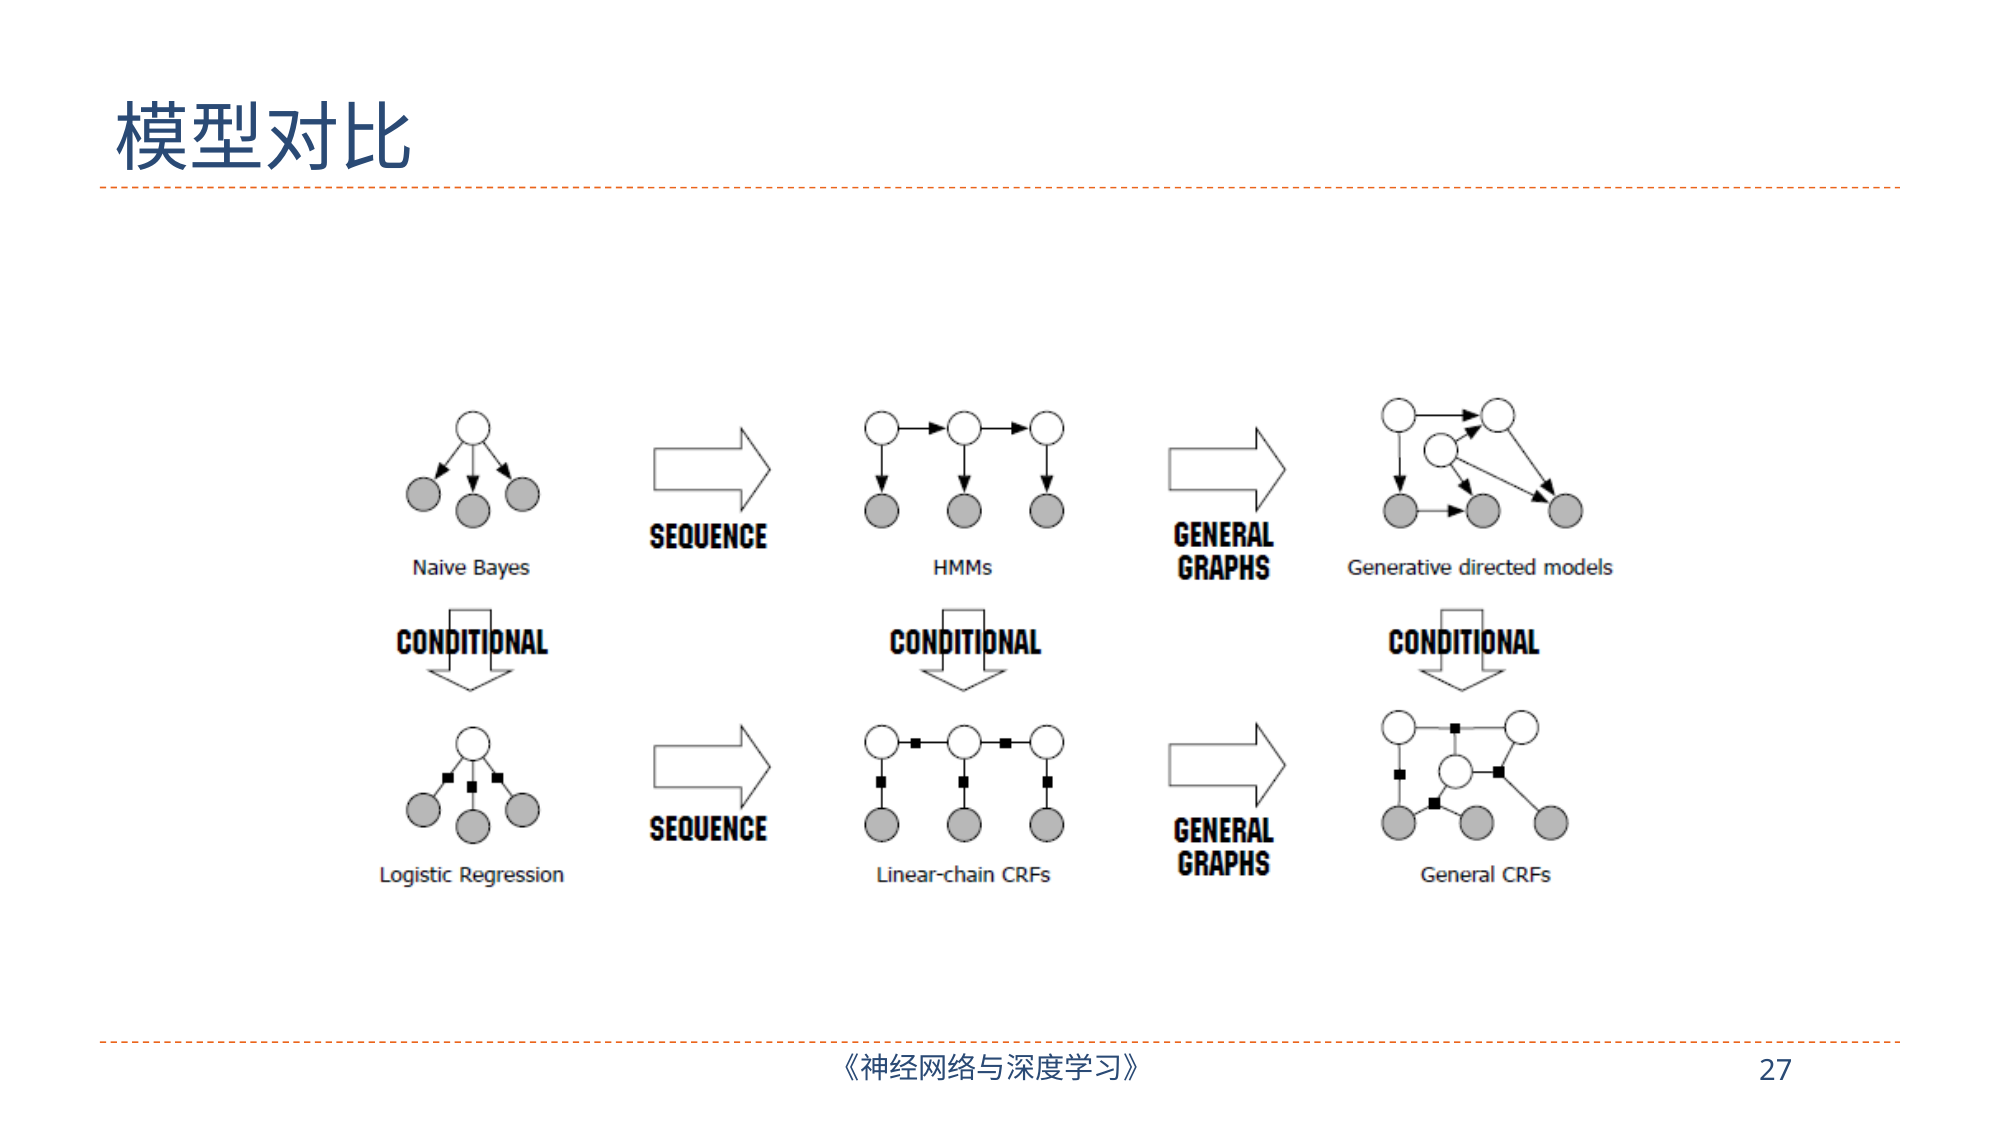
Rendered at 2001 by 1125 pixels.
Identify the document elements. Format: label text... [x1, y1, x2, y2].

picture [337, 362, 1655, 917]
title 模型对比 [99, 24, 1900, 188]
